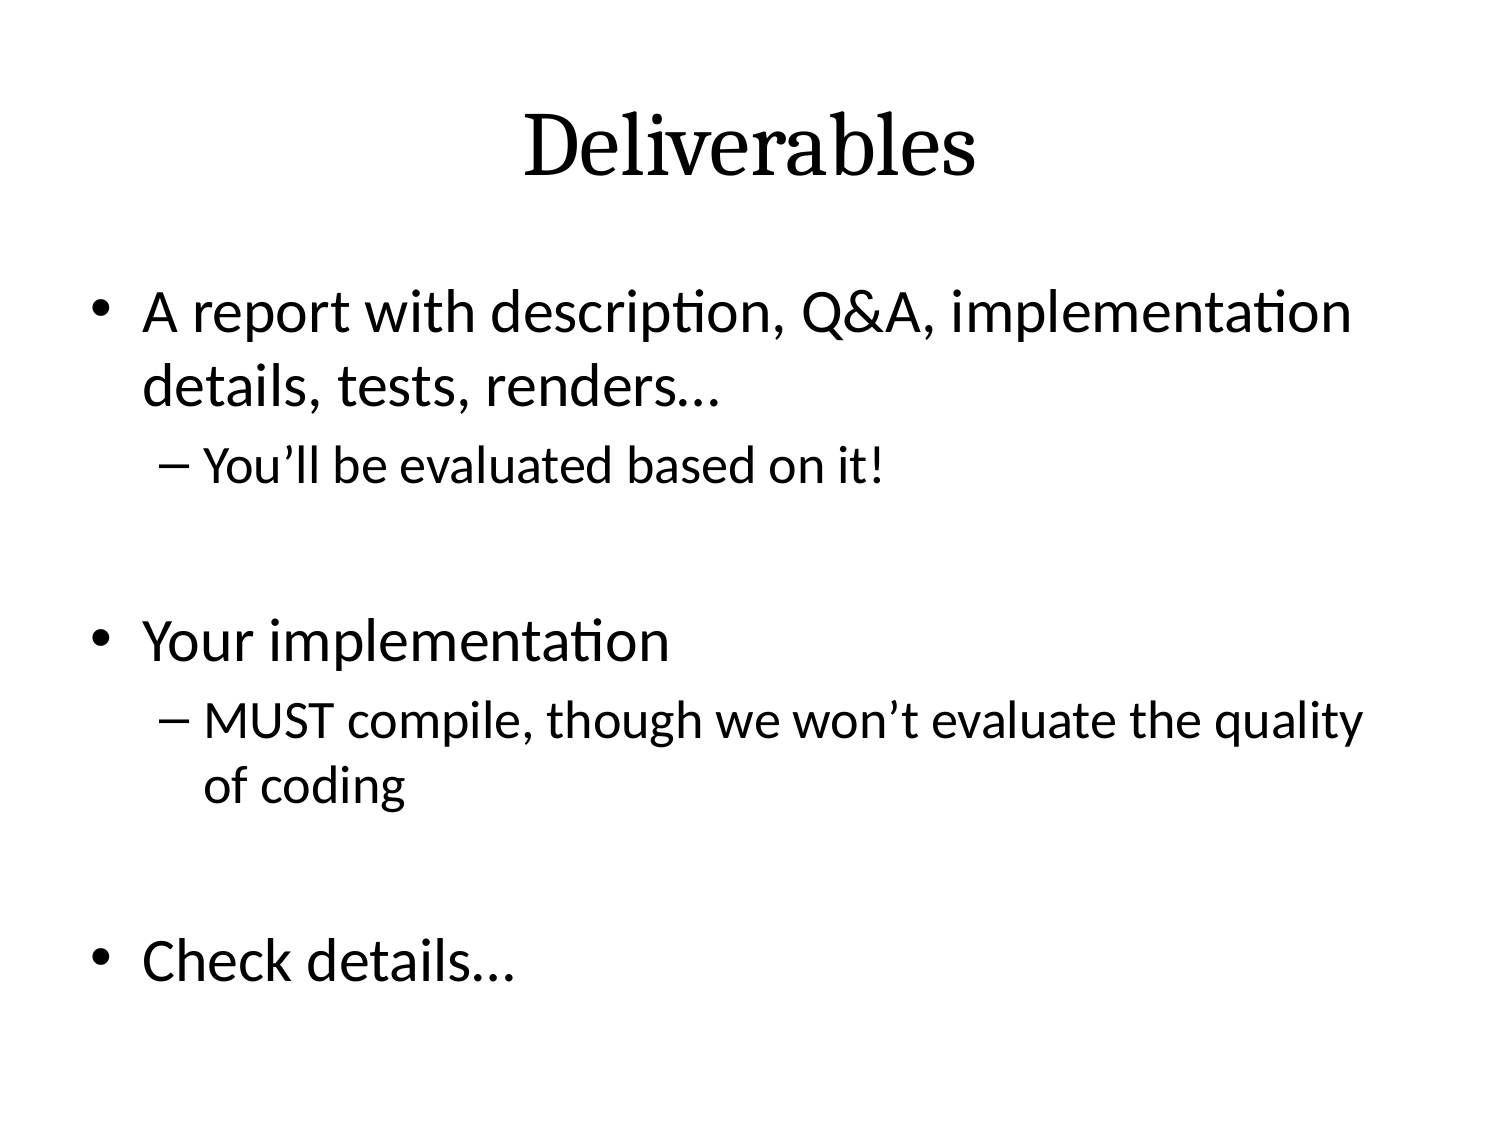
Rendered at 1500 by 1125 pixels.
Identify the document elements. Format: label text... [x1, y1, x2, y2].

list A report with description, Q&A, implementation details, tests, renders… You’ll be evaluated based on it! Your implementation MUST compile, though we won’t evaluate the quality of coding Check details… [75, 262, 1425, 1005]
title Deliverables [75, 45, 1425, 233]
